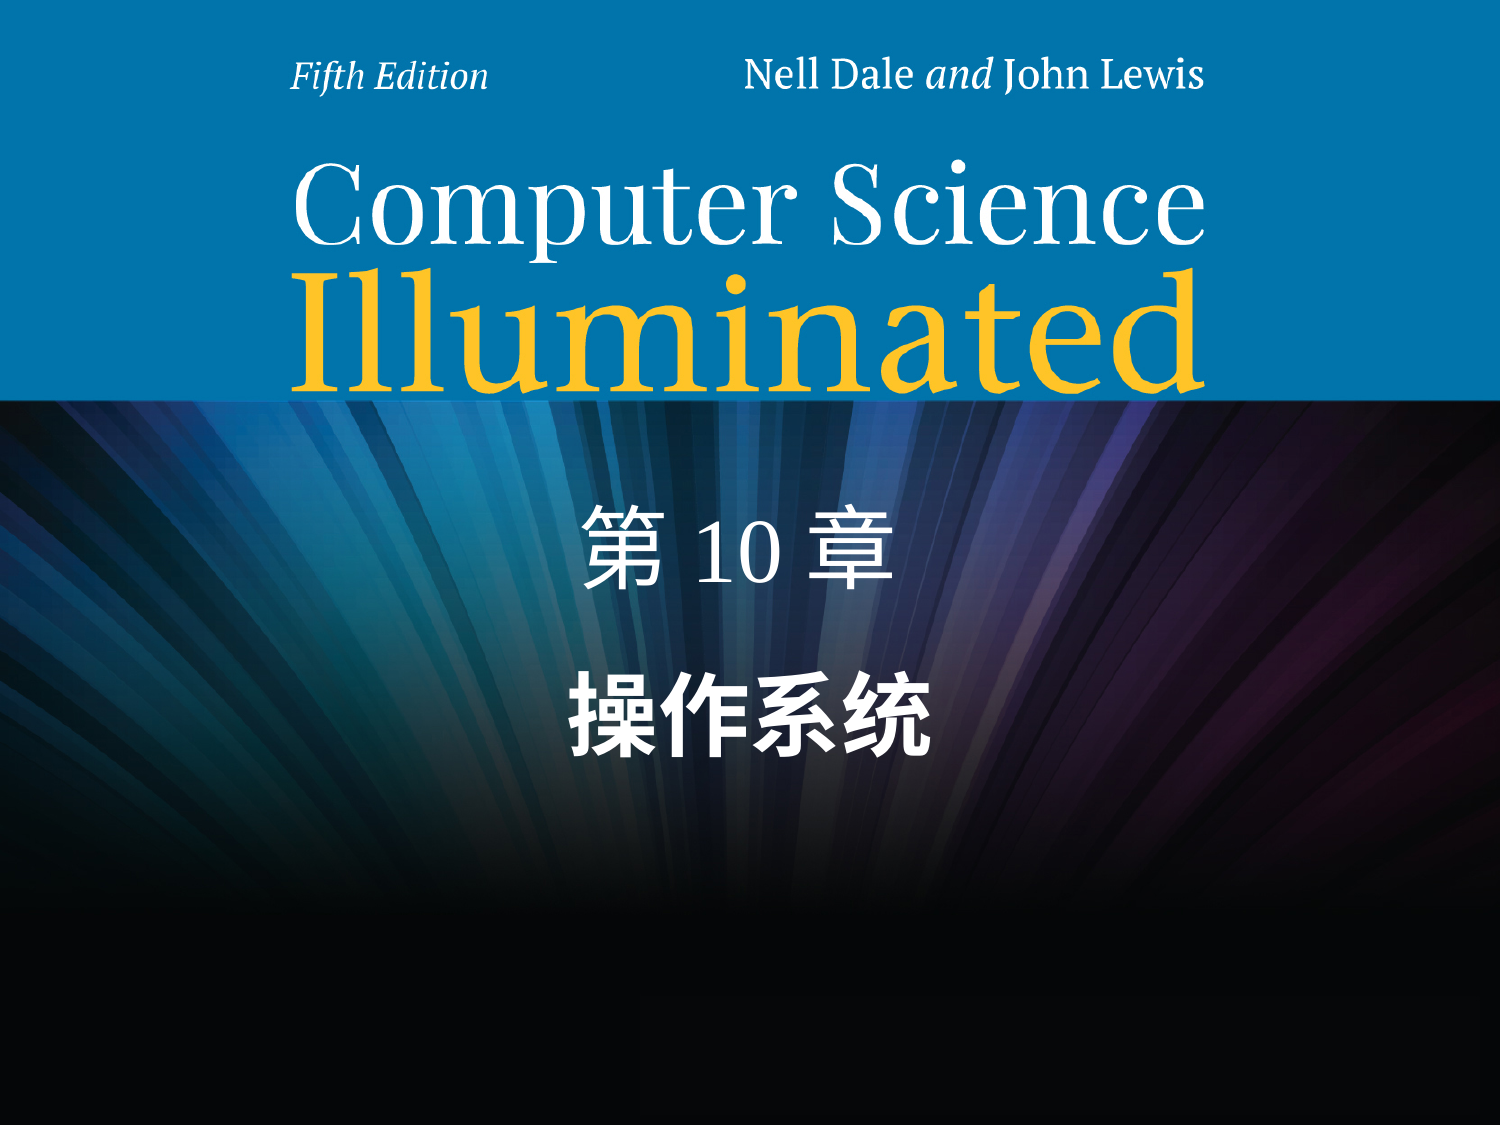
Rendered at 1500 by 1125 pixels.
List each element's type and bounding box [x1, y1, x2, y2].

picture [1145, 68, 1156, 88]
picture [350, 269, 391, 391]
picture [294, 63, 312, 88]
picture [746, 60, 771, 88]
picture [1034, 186, 1059, 243]
picture [1102, 60, 1122, 88]
picture [769, 306, 869, 391]
picture [0, 401, 1500, 1125]
picture [952, 160, 965, 173]
picture [1190, 68, 1203, 88]
picture [408, 62, 415, 89]
picture [431, 186, 456, 243]
picture [966, 285, 1019, 393]
picture [896, 68, 912, 88]
picture [780, 186, 796, 199]
picture [863, 78, 870, 88]
picture [341, 217, 359, 243]
picture [458, 186, 490, 243]
picture [491, 186, 523, 243]
picture [1007, 60, 1013, 93]
picture [1104, 186, 1147, 244]
picture [980, 186, 1025, 244]
picture [451, 307, 547, 393]
picture [1077, 67, 1087, 88]
picture [753, 187, 781, 243]
picture [378, 63, 396, 88]
picture [1060, 186, 1095, 243]
picture [1159, 186, 1203, 244]
picture [717, 307, 758, 391]
picture [832, 59, 857, 88]
picture [402, 269, 443, 391]
picture [373, 186, 422, 244]
picture [460, 72, 467, 88]
picture [451, 73, 458, 89]
picture [1158, 69, 1167, 88]
picture [834, 218, 853, 244]
picture [557, 306, 706, 391]
picture [983, 57, 993, 88]
picture [835, 164, 880, 244]
picture [798, 57, 805, 88]
picture [1042, 57, 1050, 88]
picture [653, 169, 691, 244]
picture [358, 71, 363, 88]
picture [810, 57, 817, 88]
picture [1114, 269, 1204, 393]
picture [1052, 67, 1063, 88]
picture [429, 66, 435, 89]
picture [324, 63, 331, 91]
picture [1030, 306, 1100, 393]
picture [950, 68, 957, 88]
picture [471, 71, 477, 88]
picture [292, 274, 337, 391]
picture [348, 62, 354, 88]
picture [441, 71, 446, 88]
picture [1177, 68, 1184, 88]
picture [973, 68, 982, 88]
picture [1125, 68, 1141, 88]
picture [625, 186, 651, 244]
picture [592, 186, 628, 244]
picture [727, 275, 745, 294]
picture [1019, 70, 1027, 88]
picture [297, 164, 358, 244]
picture [962, 67, 968, 88]
picture [482, 70, 486, 89]
picture [938, 68, 945, 88]
picture [335, 66, 341, 89]
picture [1031, 68, 1038, 87]
picture [529, 186, 584, 262]
picture [776, 68, 792, 88]
picture [946, 187, 972, 243]
picture [927, 70, 934, 88]
picture [884, 57, 890, 88]
picture [895, 186, 938, 244]
picture [882, 306, 956, 393]
picture [870, 67, 878, 88]
picture [1068, 68, 1074, 88]
picture [699, 186, 744, 244]
picture [398, 72, 404, 89]
